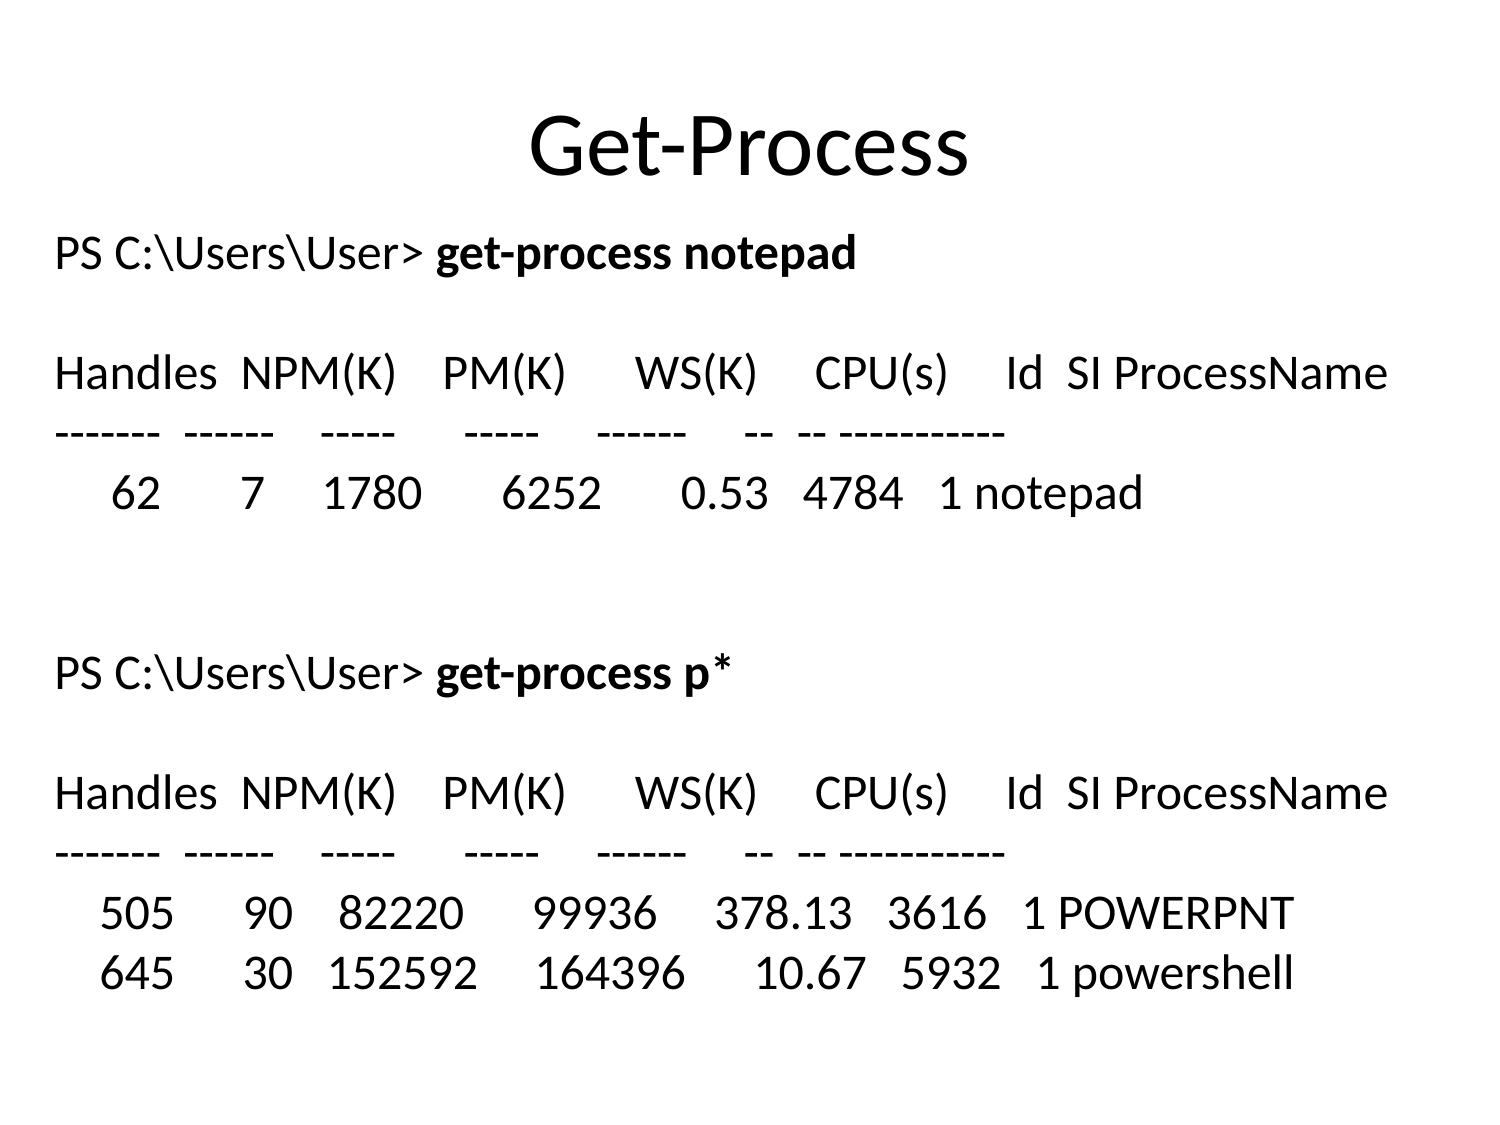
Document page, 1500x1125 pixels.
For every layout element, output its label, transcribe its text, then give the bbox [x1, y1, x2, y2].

text_box PS C:\Users\User> get-process notepad Handles NPM(K) PM(K) WS(K) CPU(s) Id SI ProcessName ------- ------ ----- ----- ------ -- -- ----------- 62 7 1780 6252 0.53 4784 1 notepad PS C:\Users\User> get-process p* Handles NPM(K) PM(K) WS(K) CPU(s) Id SI ProcessName ------- ------ ----- ----- ------ -- -- ----------- 505 90 82220 99936 378.13 3616 1 POWERPNT 645 30 152592 164396 10.67 5932 1 powershell [39, 212, 1415, 1068]
title Get-Process [75, 45, 1425, 233]
